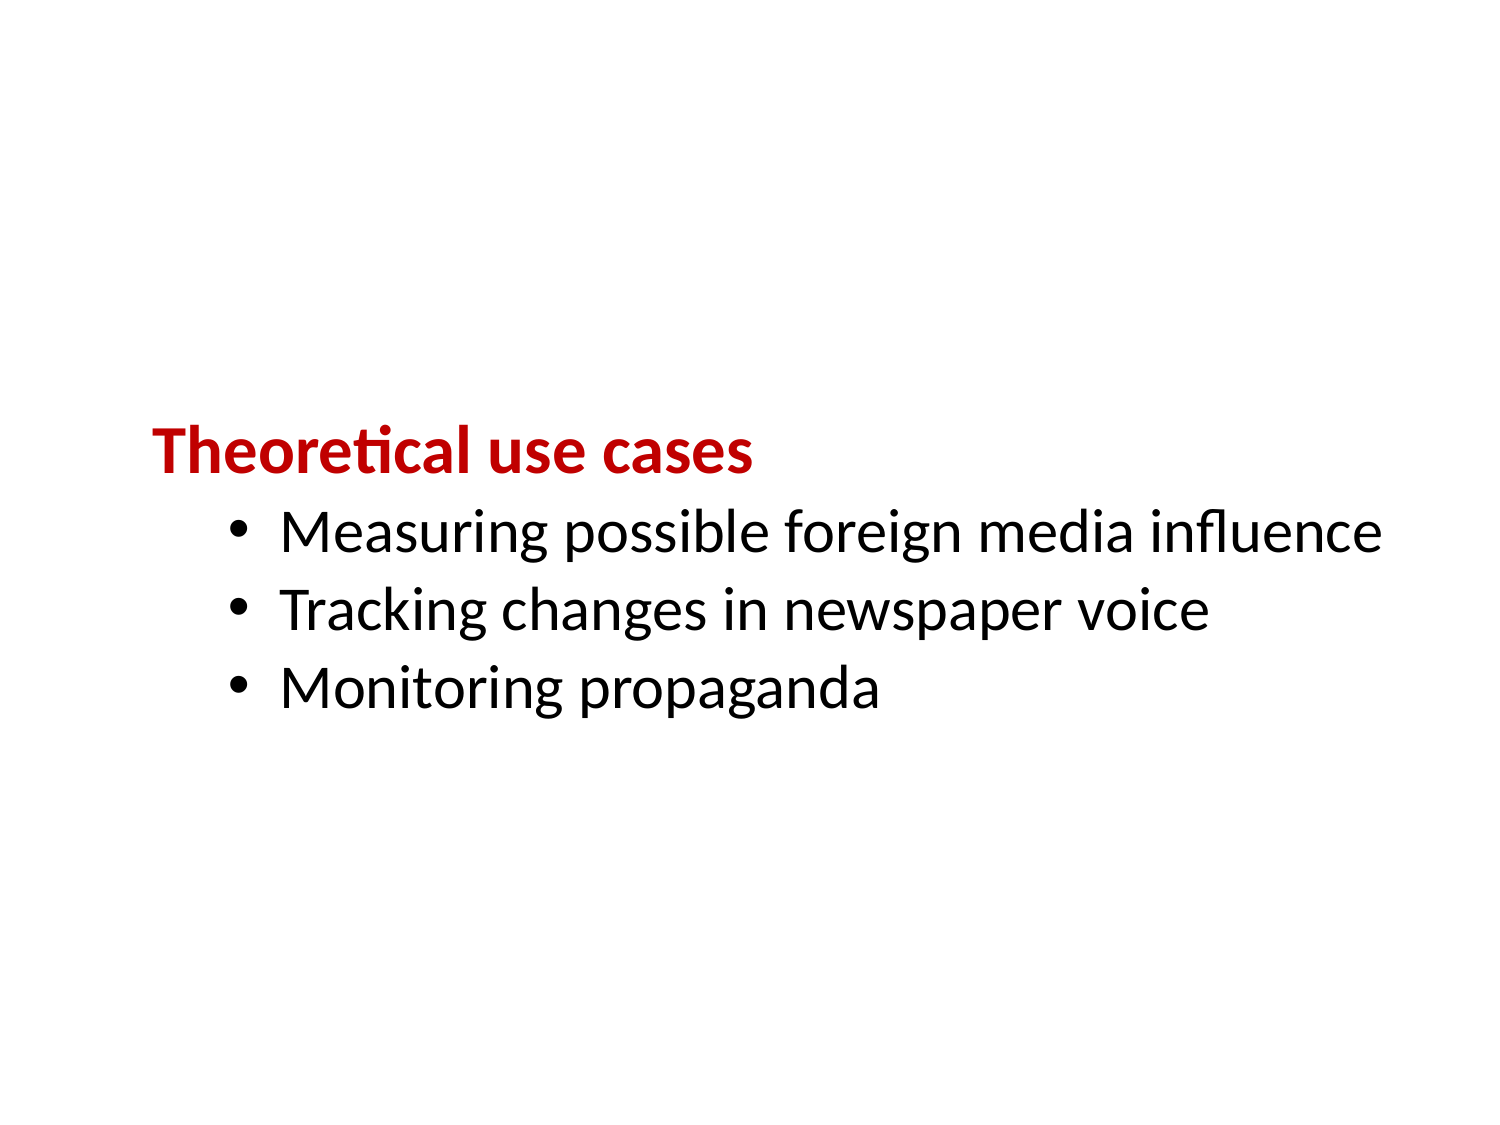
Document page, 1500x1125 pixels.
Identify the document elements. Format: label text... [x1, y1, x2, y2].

list Theoretical use cases Measuring possible foreign media influence Tracking changes in newspaper voice Monitoring propaganda [137, 406, 1432, 849]
